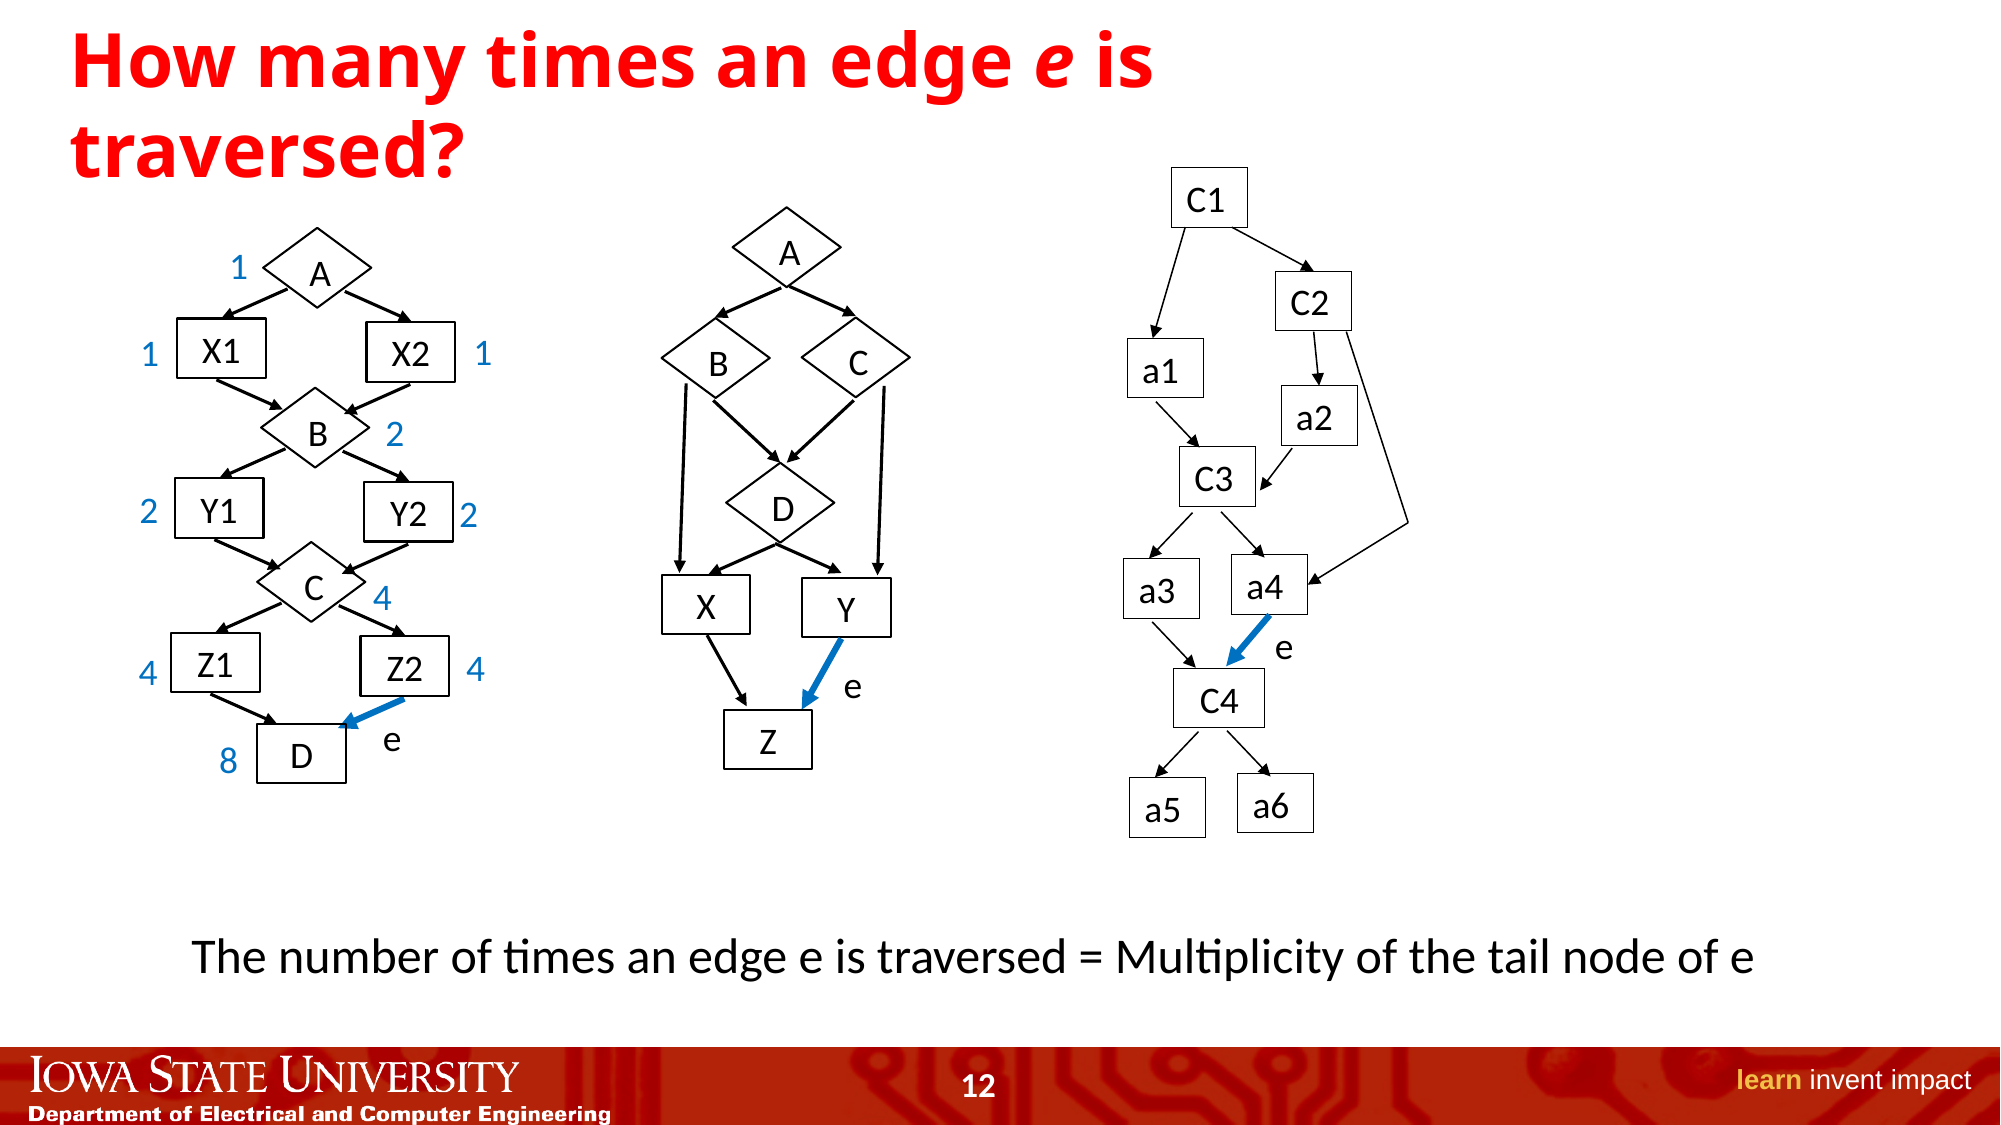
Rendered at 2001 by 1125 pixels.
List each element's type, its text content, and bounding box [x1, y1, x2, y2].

text_box The number of times an edge e is traversed = Multiplicity of the tail node of e [176, 916, 1902, 992]
title How many times an edge e is traversed? [54, 44, 1409, 161]
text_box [661, 207, 911, 771]
slide_number 12 [753, 1054, 1204, 1115]
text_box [123, 227, 499, 790]
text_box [1123, 167, 1409, 839]
picture [0, 1047, 2000, 1125]
